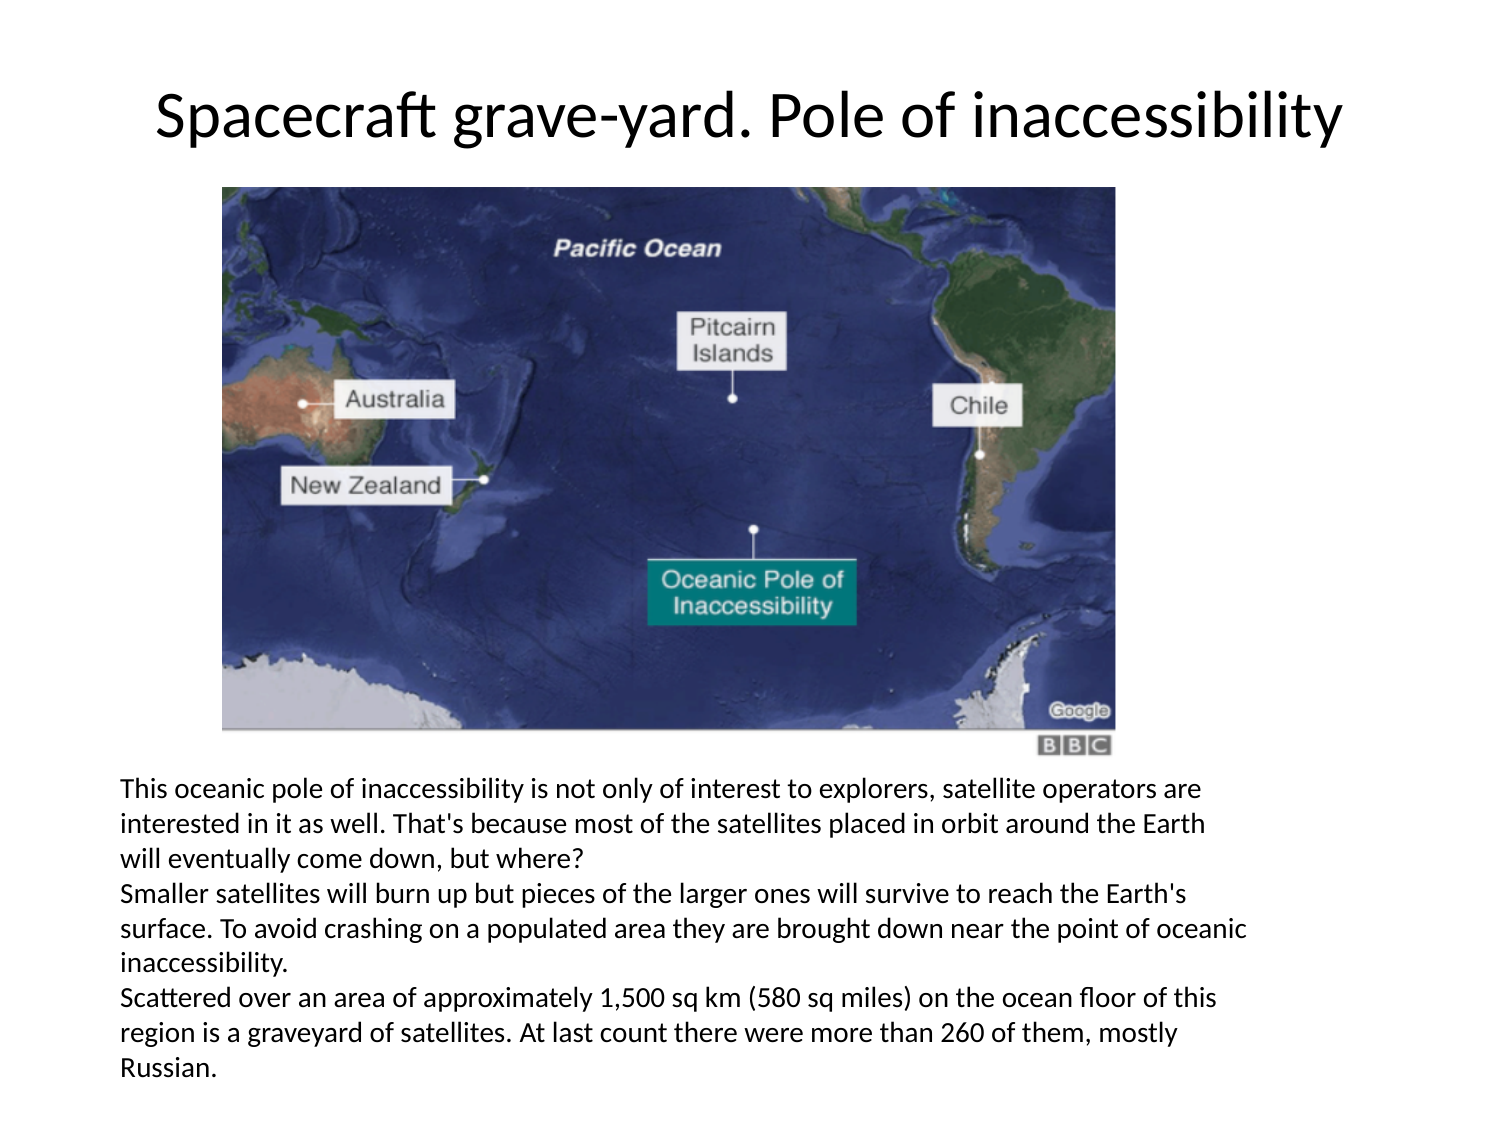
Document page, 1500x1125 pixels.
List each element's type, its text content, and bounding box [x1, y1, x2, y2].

text_box This oceanic pole of inaccessibility is not only of interest to explorers, satellite operators are interested in it as well. That's because most of the satellites placed in orbit around the Earth will eventually come down, but where? Smaller satellites will burn up but pieces of the larger ones will survive to reach the Earth's surface. To avoid crashing on a populated area they are brought down near the point of oceanic inaccessibility. Scattered over an area of approximately 1,500 sq km (580 sq miles) on the ocean floor of this region is a graveyard of satellites. At last count there were more than 260 of them, mostly Russian. [105, 761, 1266, 1091]
title Spacecraft grave-yard. Pole of inaccessibility [75, 45, 1425, 176]
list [222, 187, 1120, 762]
